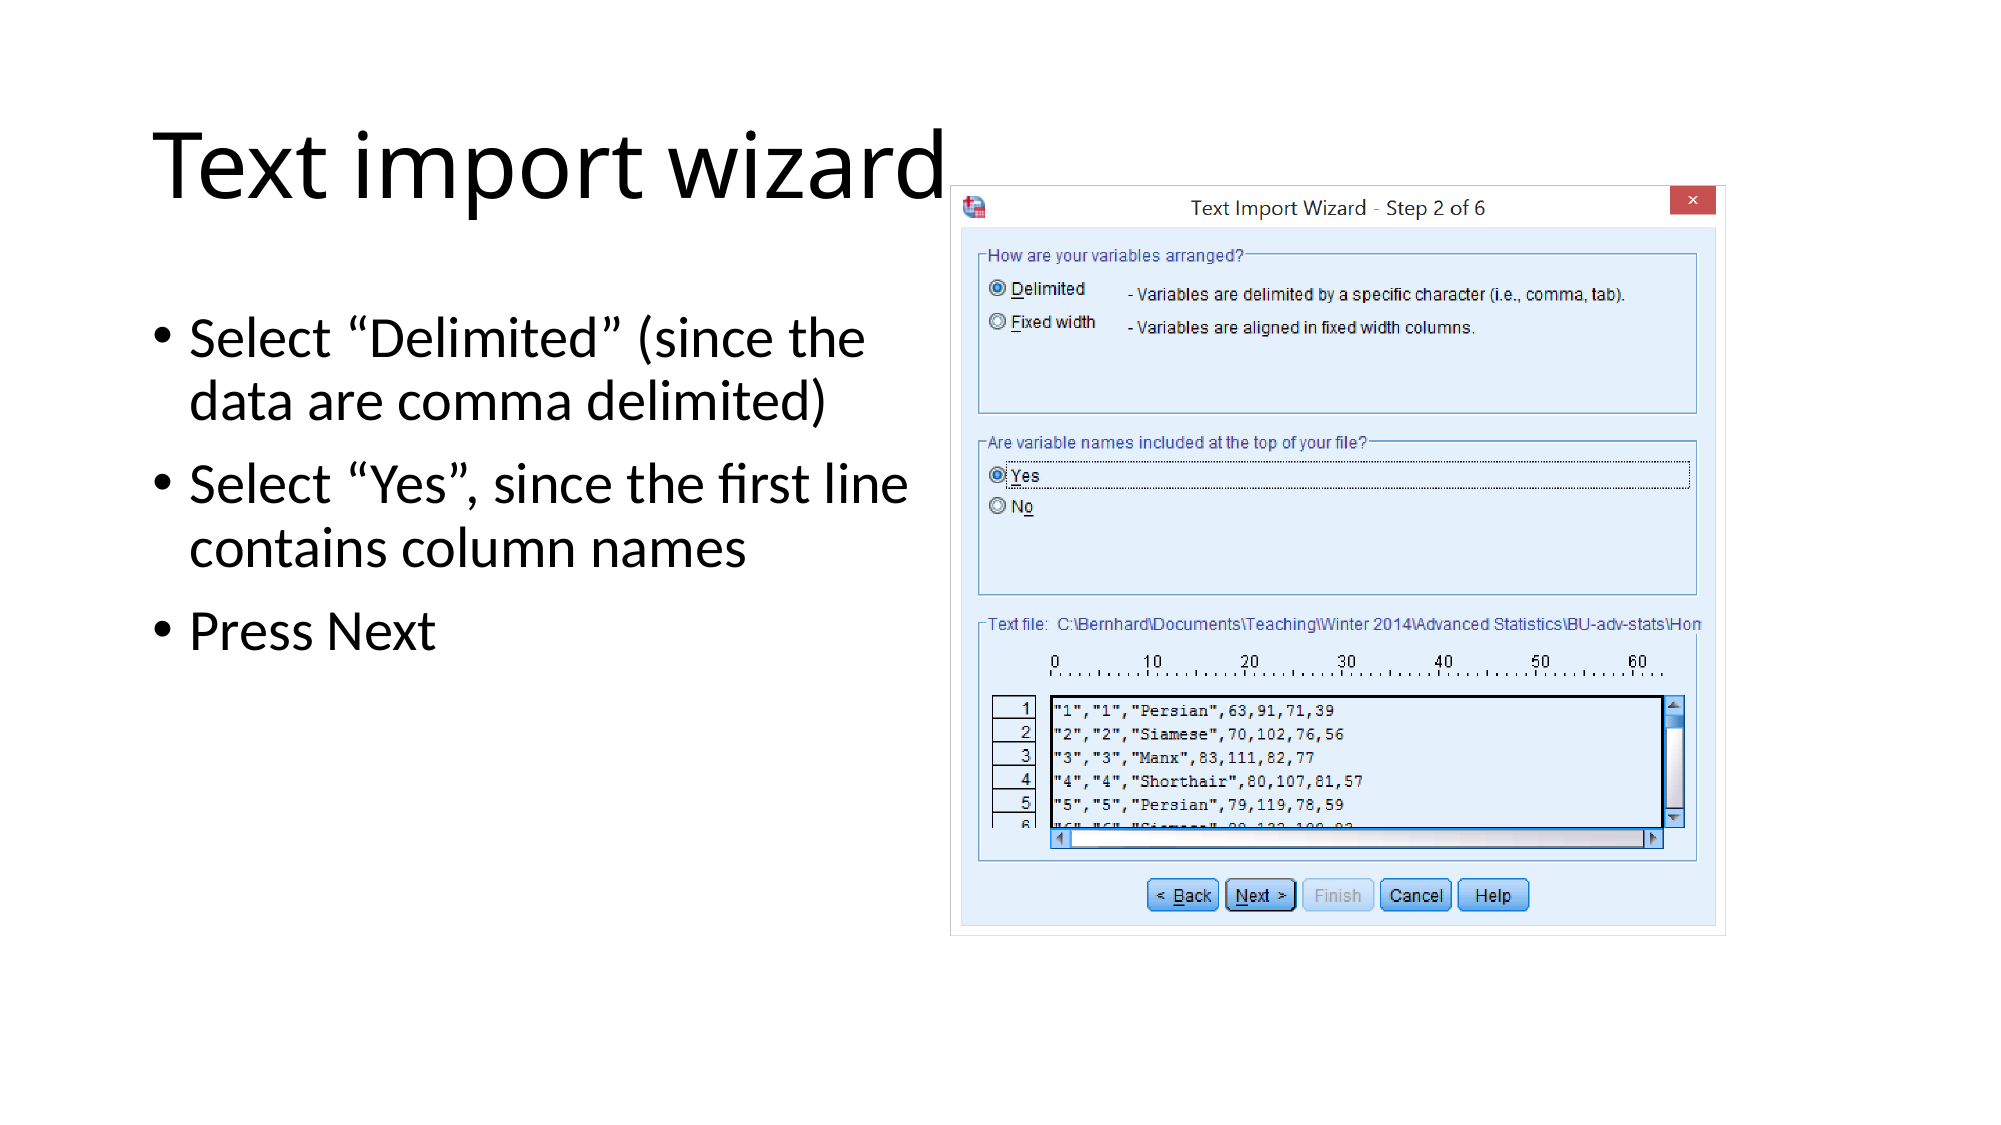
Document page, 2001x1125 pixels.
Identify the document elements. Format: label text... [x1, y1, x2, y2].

picture [950, 185, 1726, 936]
list Select “Delimited” (since the data are comma delimited) Select “Yes”, since the first line contains column names Press Next [137, 299, 937, 1014]
title Text import wizard [137, 59, 1863, 278]
